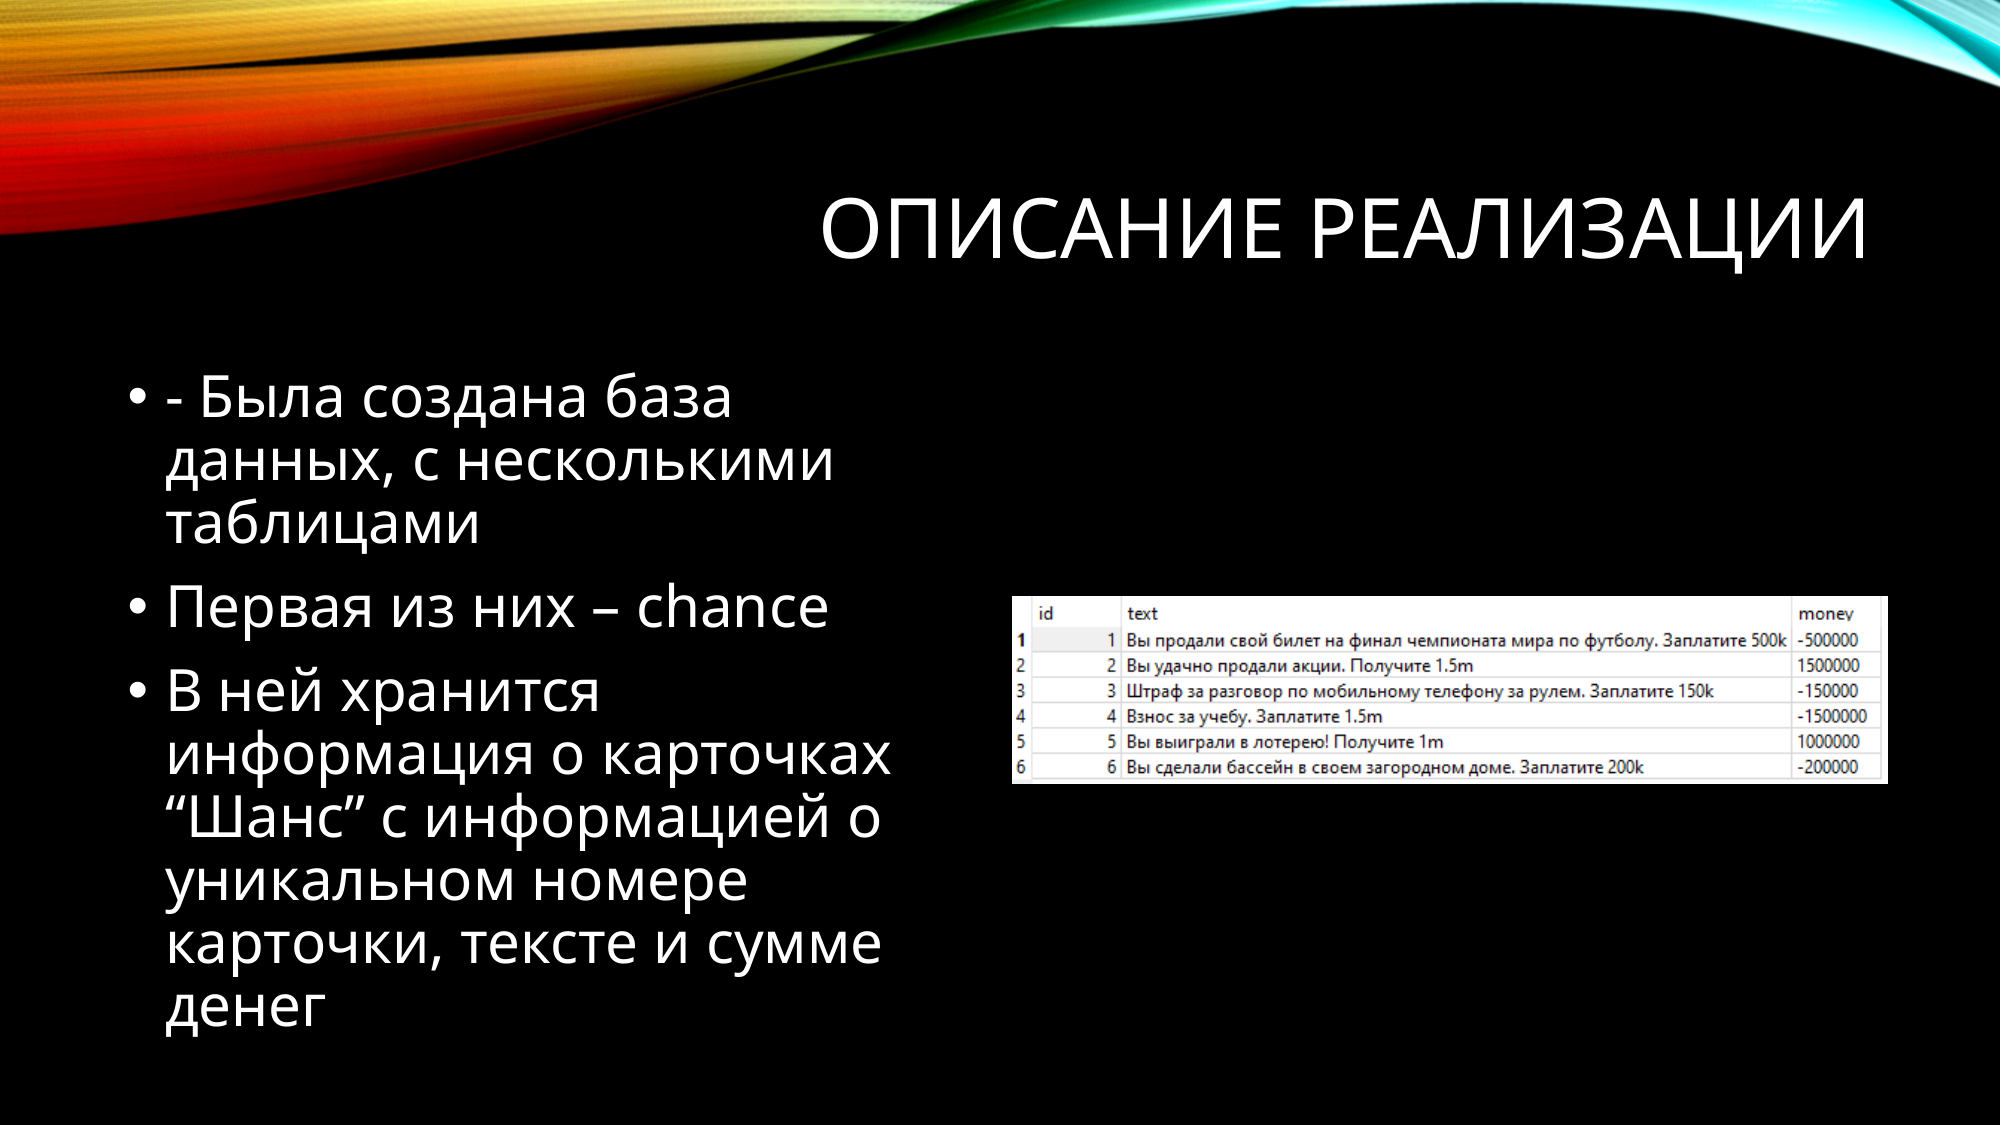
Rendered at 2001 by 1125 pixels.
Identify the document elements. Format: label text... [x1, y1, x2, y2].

title Описание реализации [474, 125, 1888, 338]
list - Была создана база данных, с несколькими таблицами Первая из них – chance В ней хранится информация о карточках “Шанс” с информацией о уникальном номере карточки, тексте и сумме денег [112, 360, 988, 1021]
picture [0, 0, 2000, 237]
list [1012, 595, 1888, 784]
